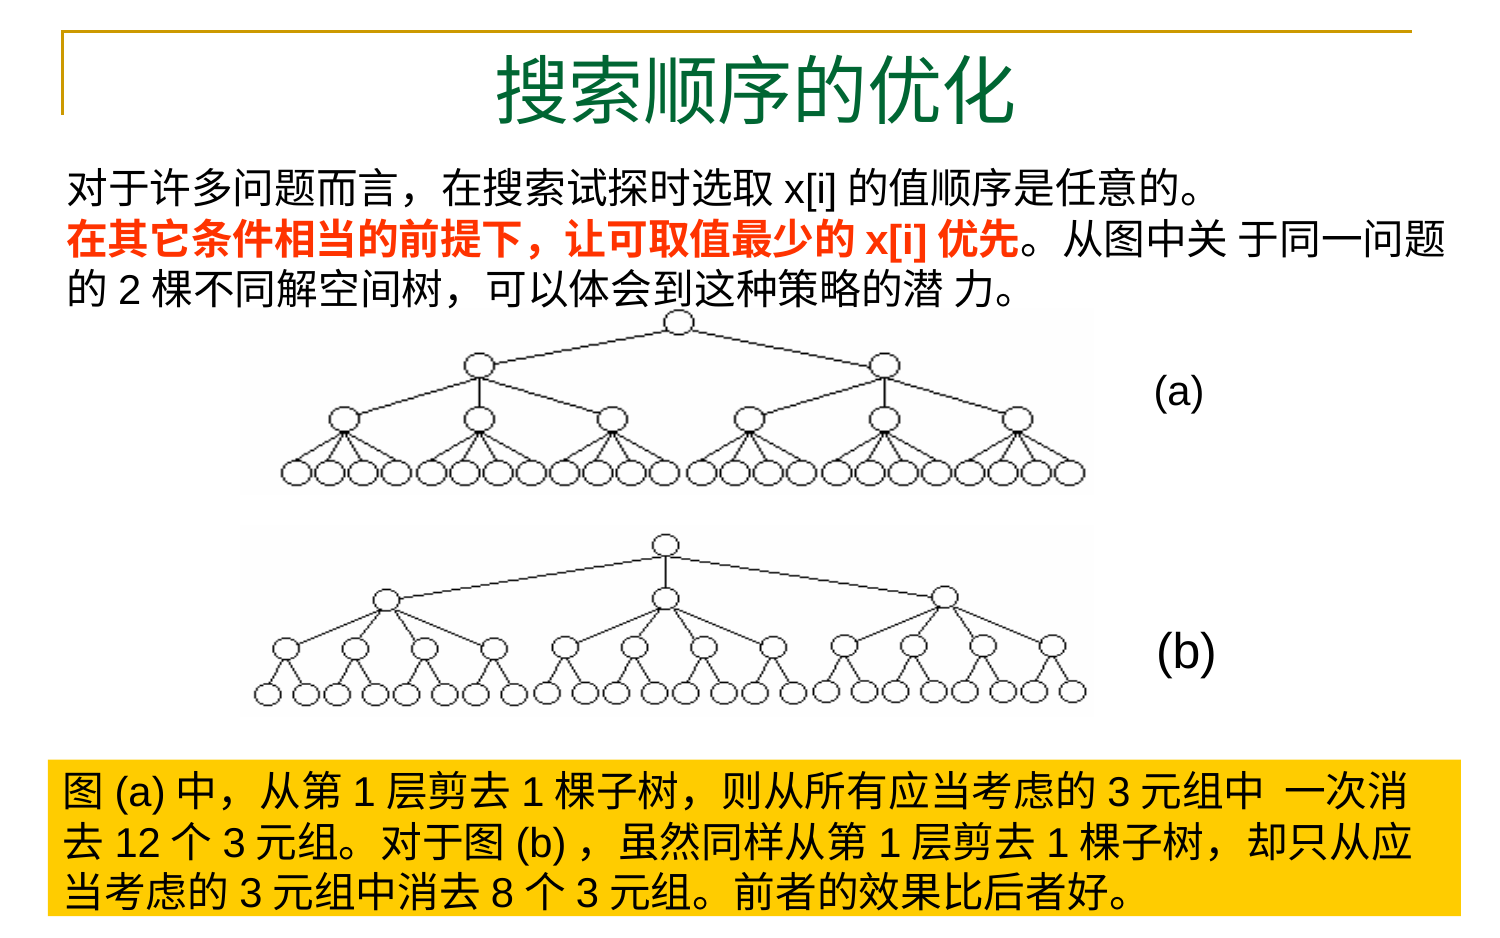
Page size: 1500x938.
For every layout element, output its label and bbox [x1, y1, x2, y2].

text_box [64, 161, 1448, 495]
title [361, 43, 1148, 161]
text_box [1154, 618, 1220, 679]
text_box [47, 759, 1461, 917]
text_box [240, 525, 1094, 717]
